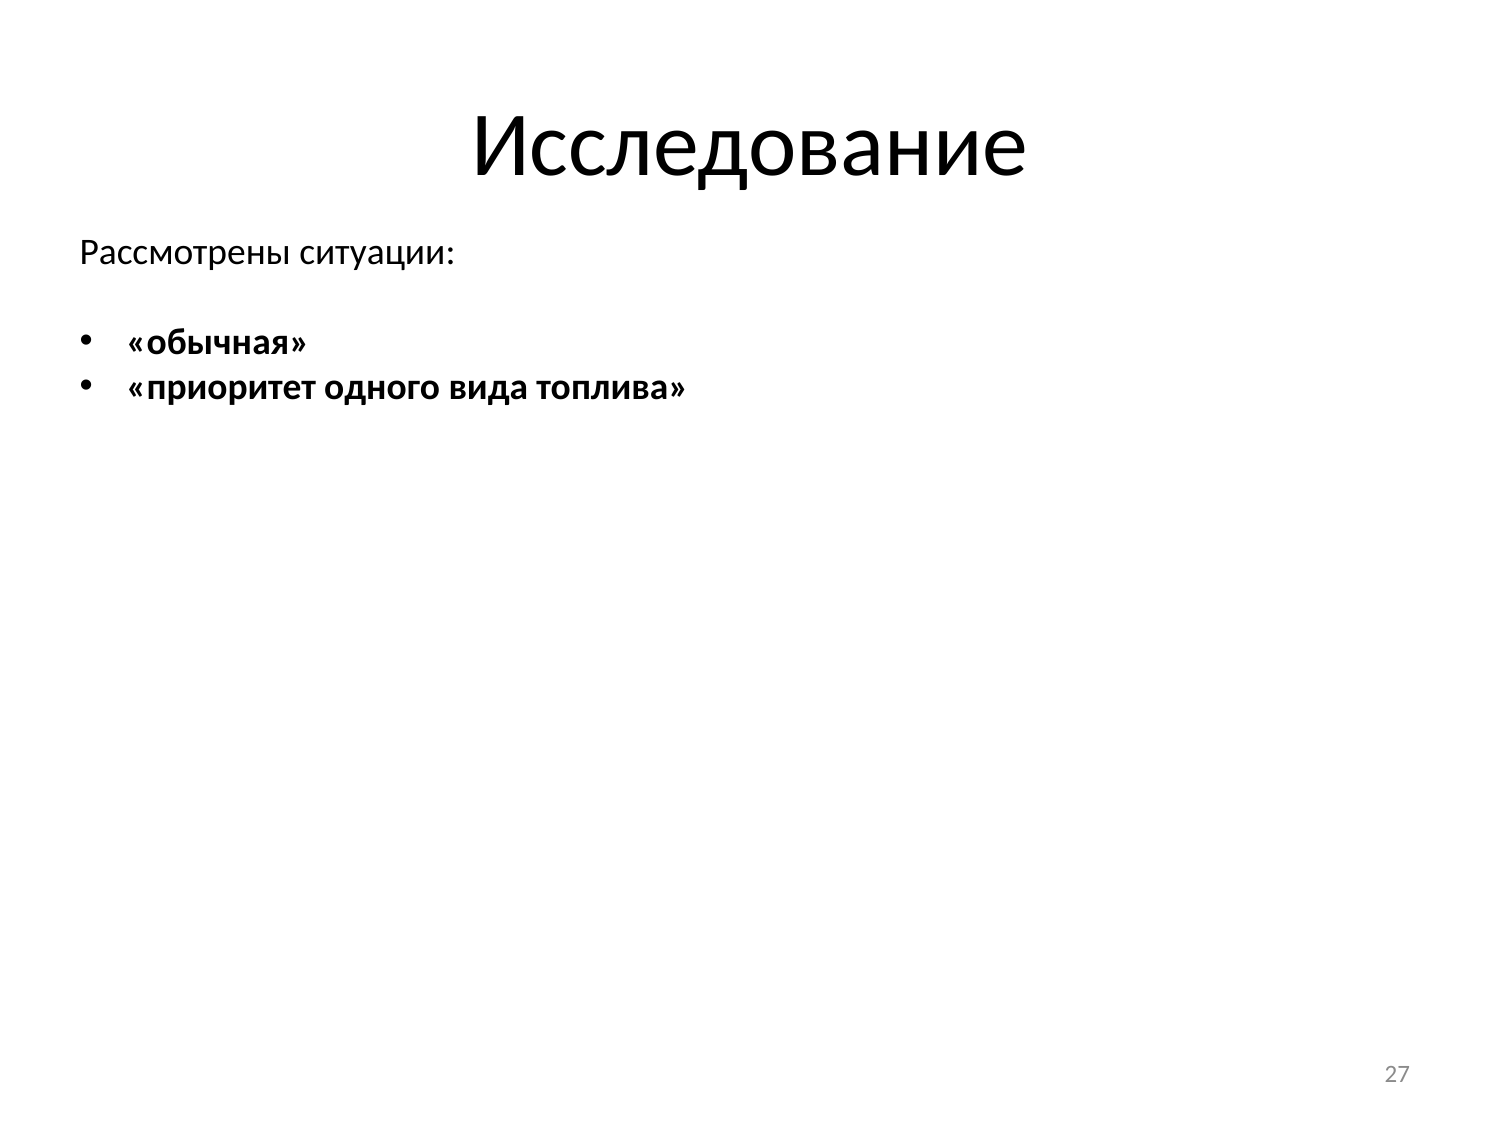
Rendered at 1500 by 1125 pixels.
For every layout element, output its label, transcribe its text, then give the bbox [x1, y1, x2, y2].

title Исследование [75, 45, 1425, 219]
slide_number 27 [1074, 1042, 1425, 1103]
text_box Рассмотрены ситуации: «обычная» «приоритет одного вида топлива» [64, 219, 1459, 415]
